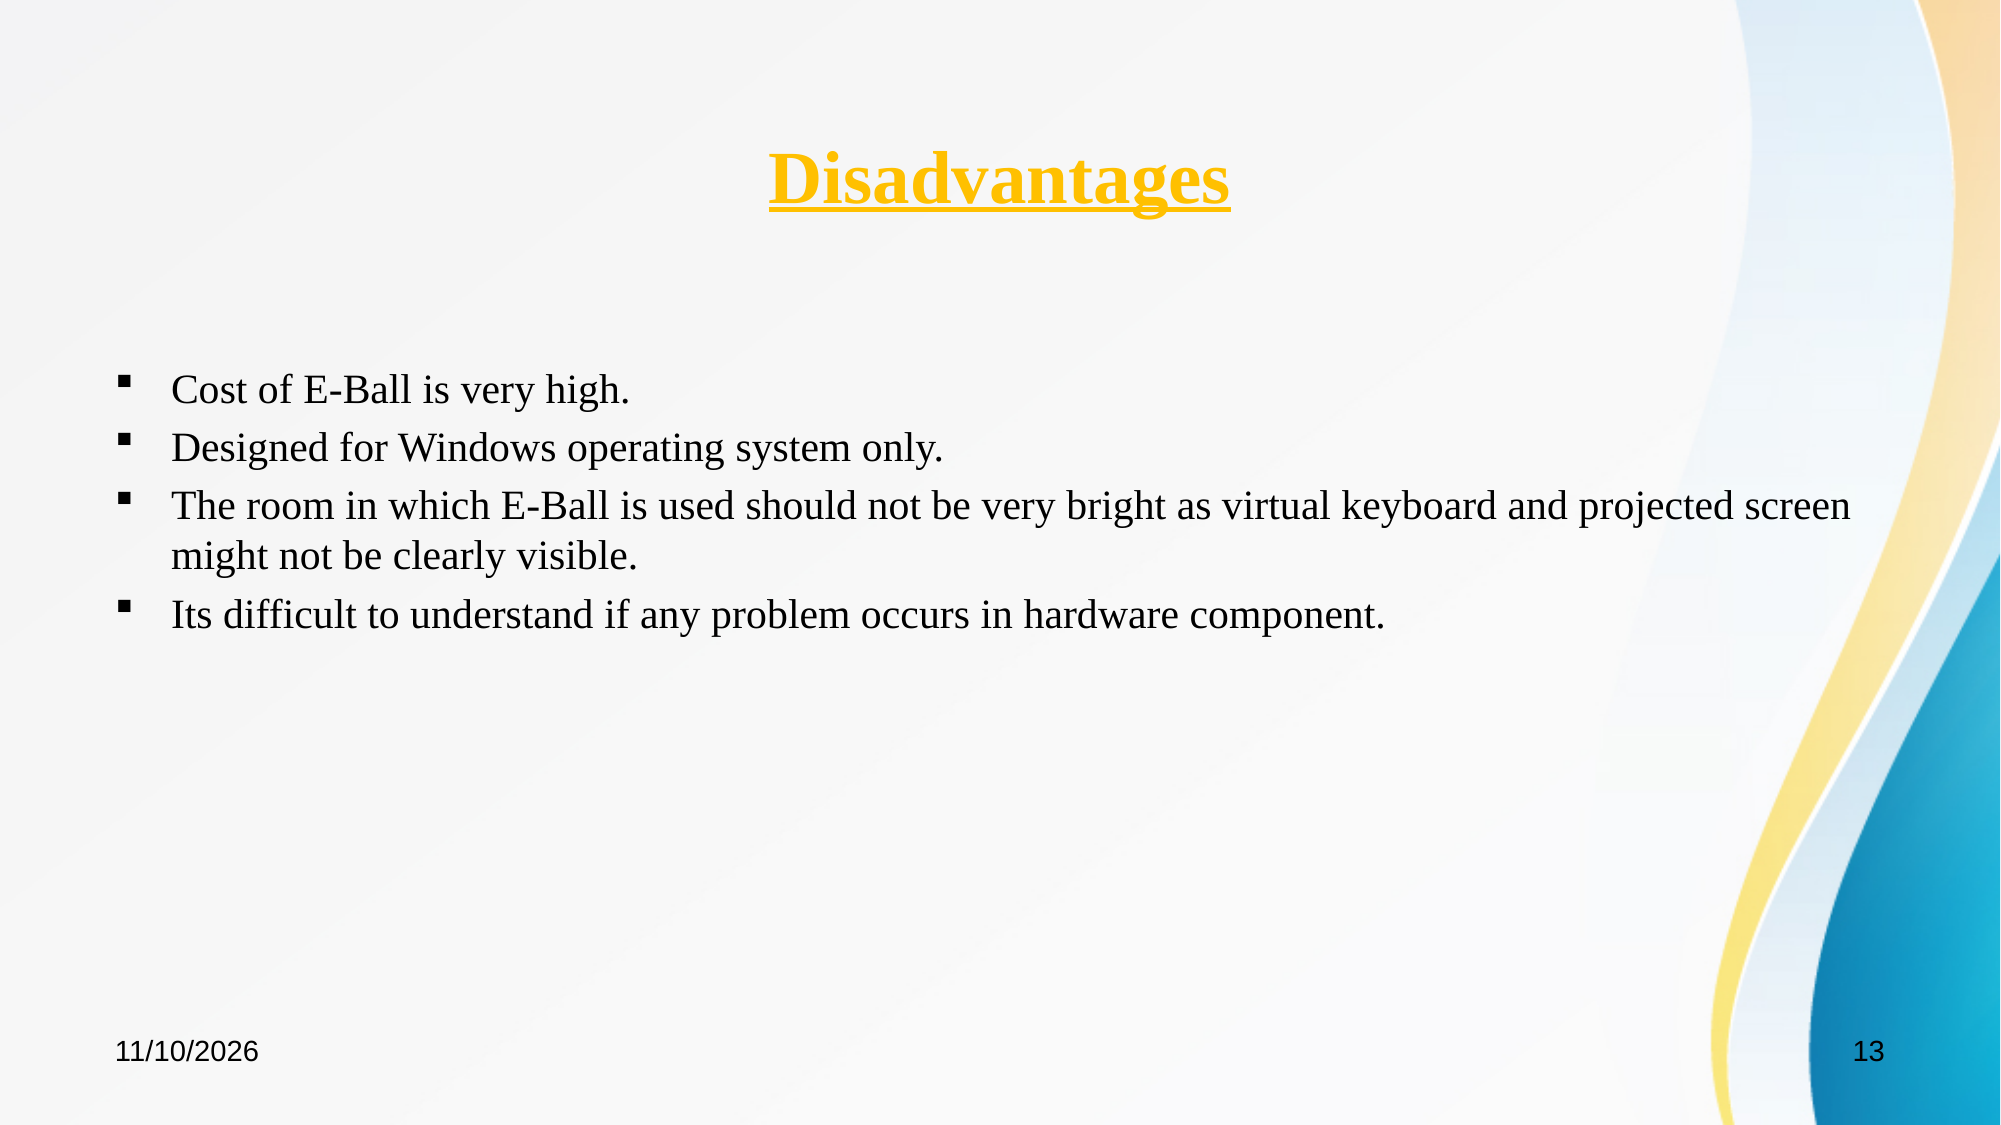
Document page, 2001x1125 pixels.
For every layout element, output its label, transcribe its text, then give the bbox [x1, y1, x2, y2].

title Disadvantages [99, 112, 1901, 234]
picture [0, 0, 2001, 1125]
slide_number 13 [1433, 1024, 1900, 1103]
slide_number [99, 1024, 567, 1103]
list Cost of E-Ball is very high. Designed for Windows operating system only. The room in which E-Ball is used should not be very bright as virtual keyboard and projected screen might not be clearly visible. Its difficult to understand if any problem occurs in hardware component. [99, 353, 1901, 1125]
